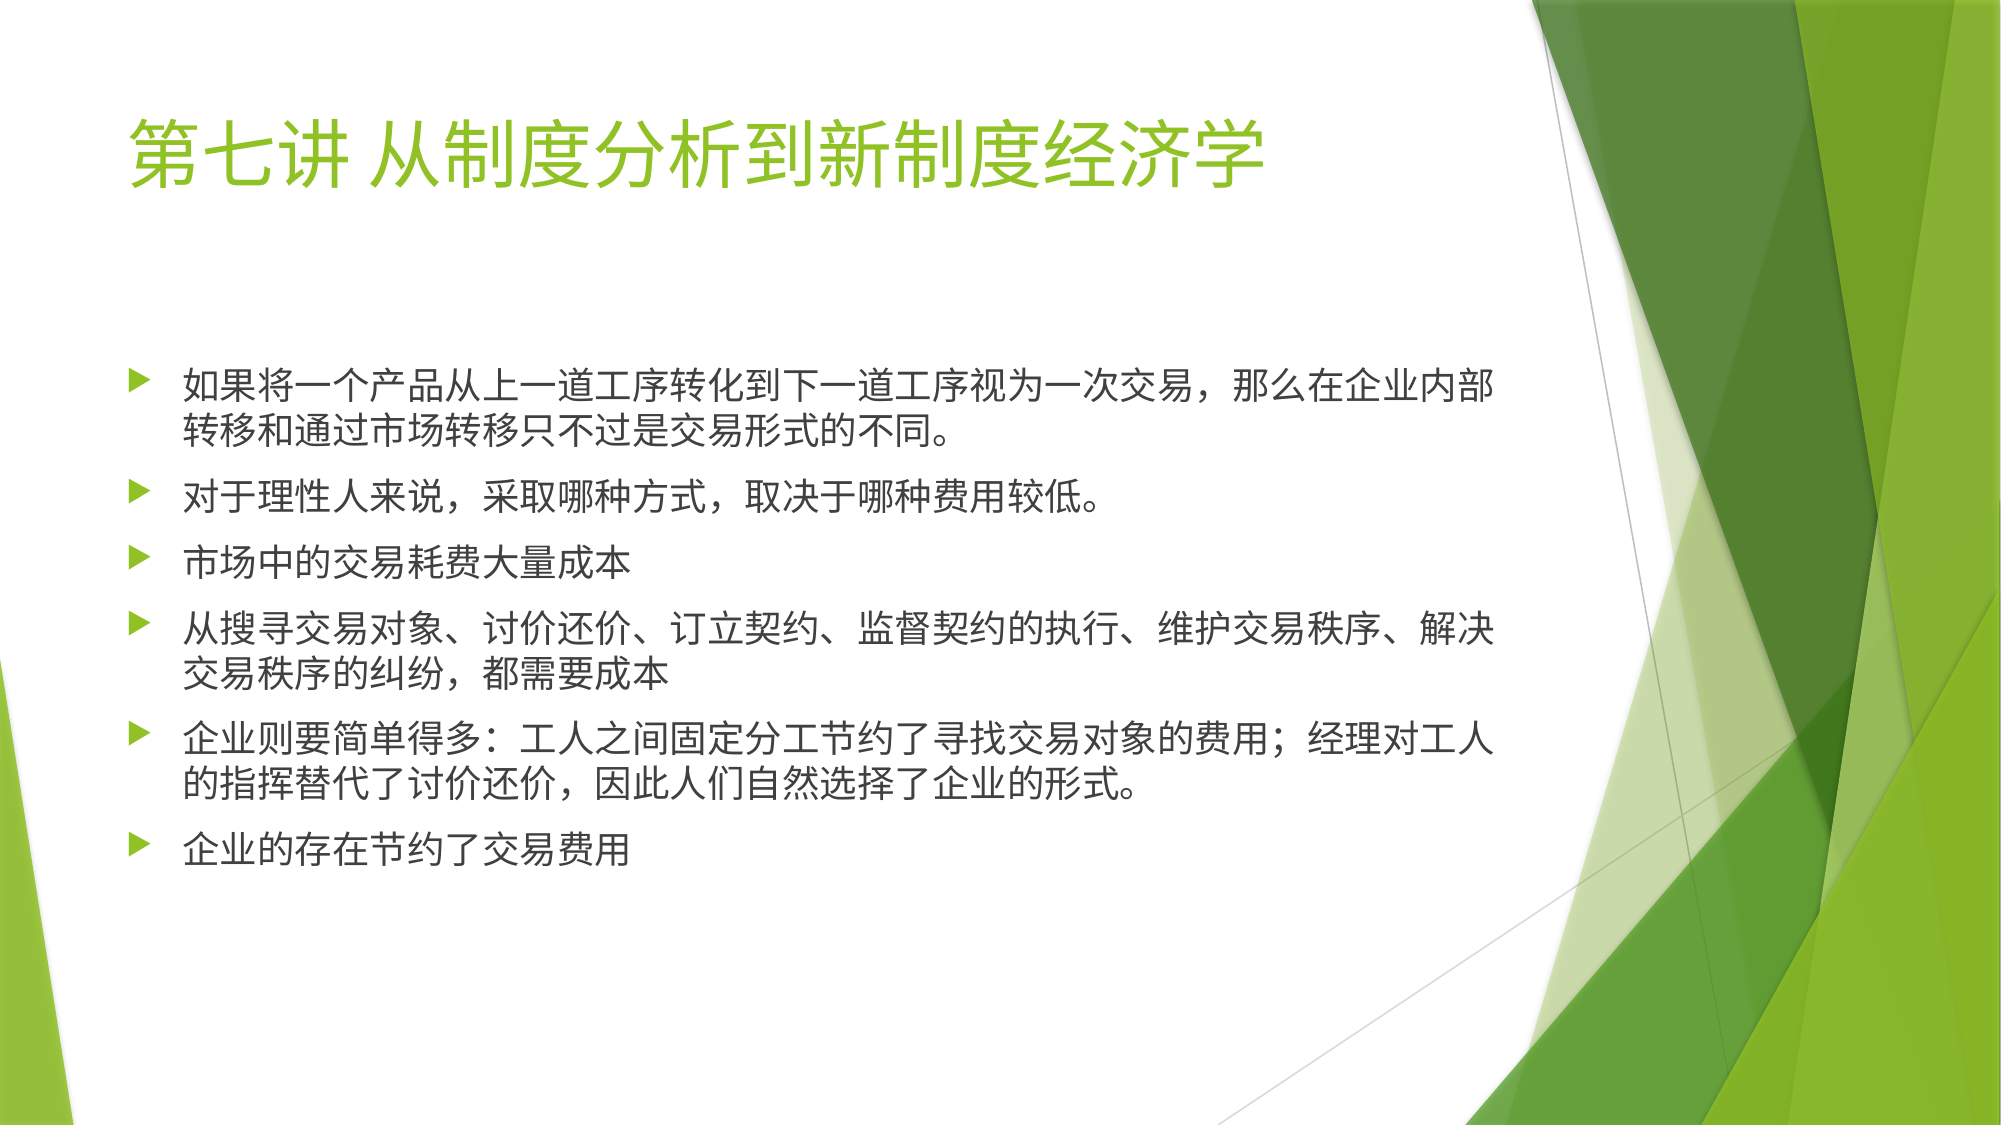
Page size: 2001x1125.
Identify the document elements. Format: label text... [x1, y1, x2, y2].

list 如果将一个产品从上一道工序转化到下一道工序视为一次交易，那么在企业内部转移和通过市场转移只不过是交易形式的不同。 对于理性人来说，采取哪种方式，取决于哪种费用较低。 市场中的交易耗费大量成本 从搜寻交易对象、讨价还价、订立契约、监督契约的执行、维护交易秩序、解决交易秩序的纠纷，都需要成本 企业则要简单得多：工人之间固定分工节约了寻找交易对象的费用；经理对工人的指挥替代了讨价还价，因此人们自然选择了企业的形式。 企业的存在节约了交易费用 [111, 354, 1522, 992]
title 第七讲 从制度分析到新制度经济学 [111, 99, 1522, 317]
